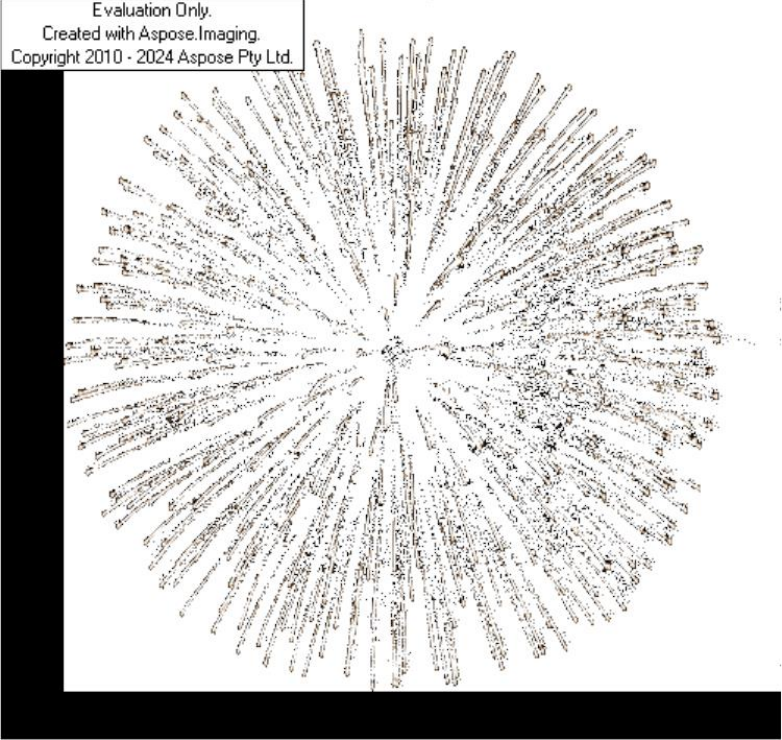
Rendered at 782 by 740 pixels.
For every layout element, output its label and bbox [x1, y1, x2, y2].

text_box [0, 0, 782, 740]
